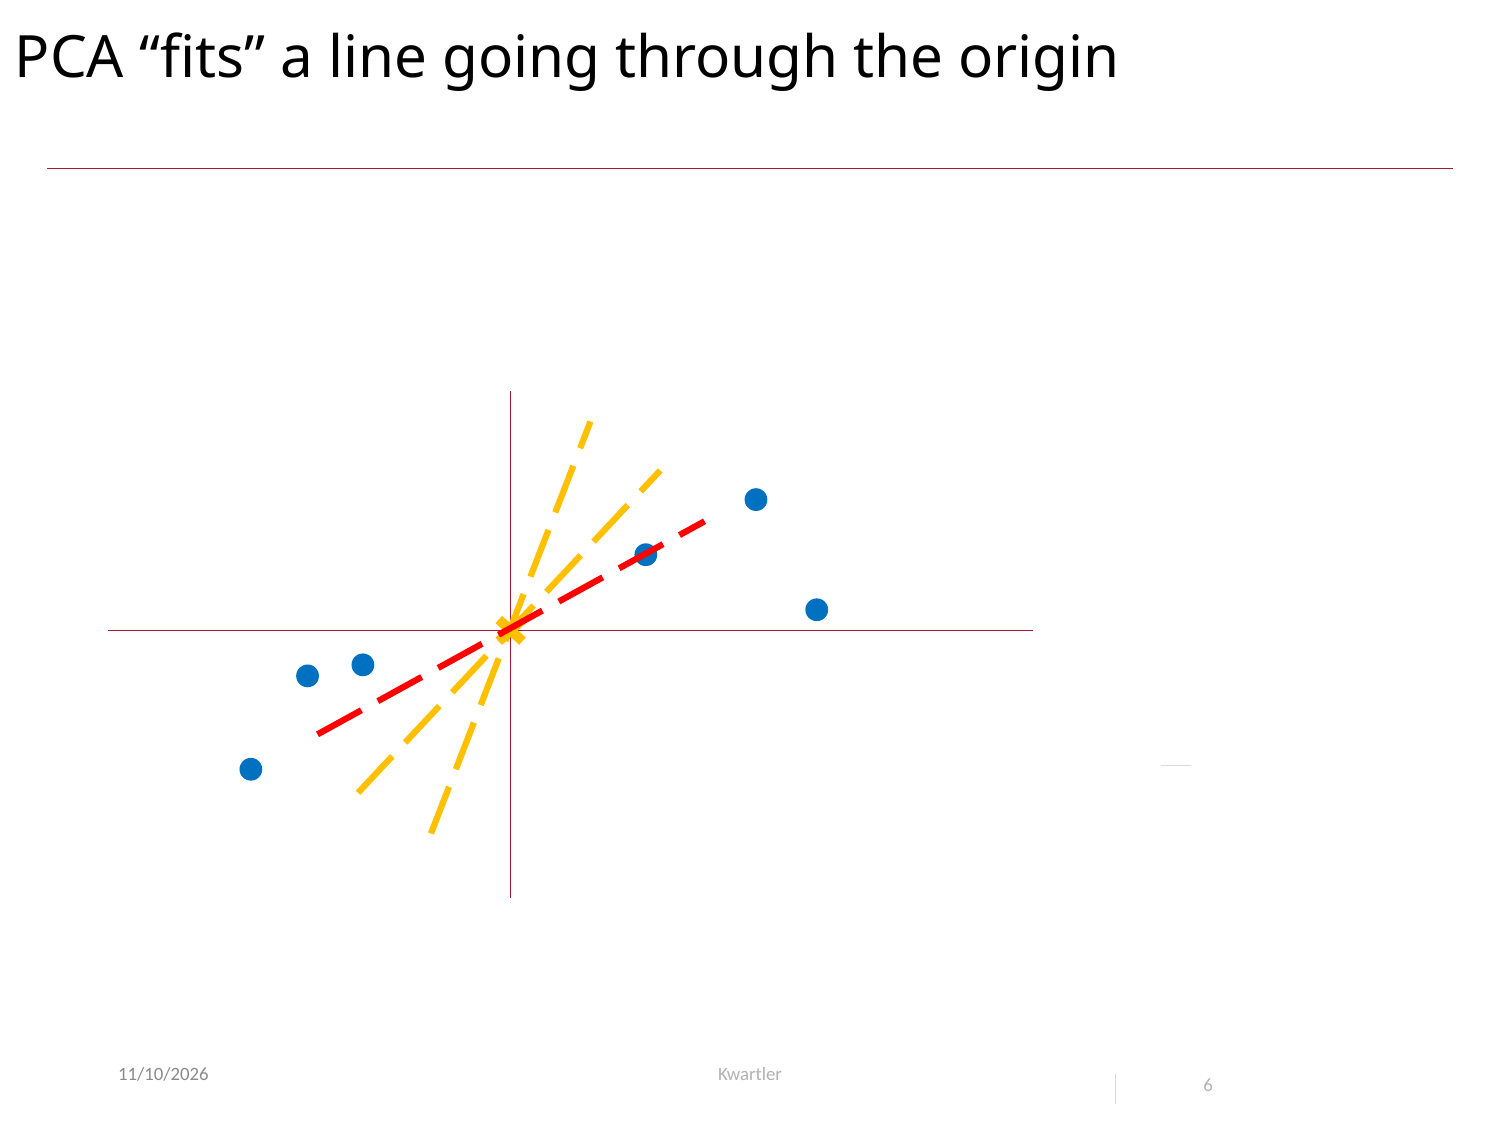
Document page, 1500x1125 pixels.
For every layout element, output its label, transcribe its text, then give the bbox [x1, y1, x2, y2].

title PCA “fits” a line going through the origin [0, 20, 1500, 117]
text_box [108, 391, 1033, 899]
footer Kwartler [496, 1042, 1004, 1103]
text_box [429, 425, 589, 838]
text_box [239, 488, 429, 781]
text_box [431, 421, 591, 834]
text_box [591, 488, 829, 781]
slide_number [103, 1042, 441, 1103]
slide_number 6 [1188, 1042, 1330, 1103]
